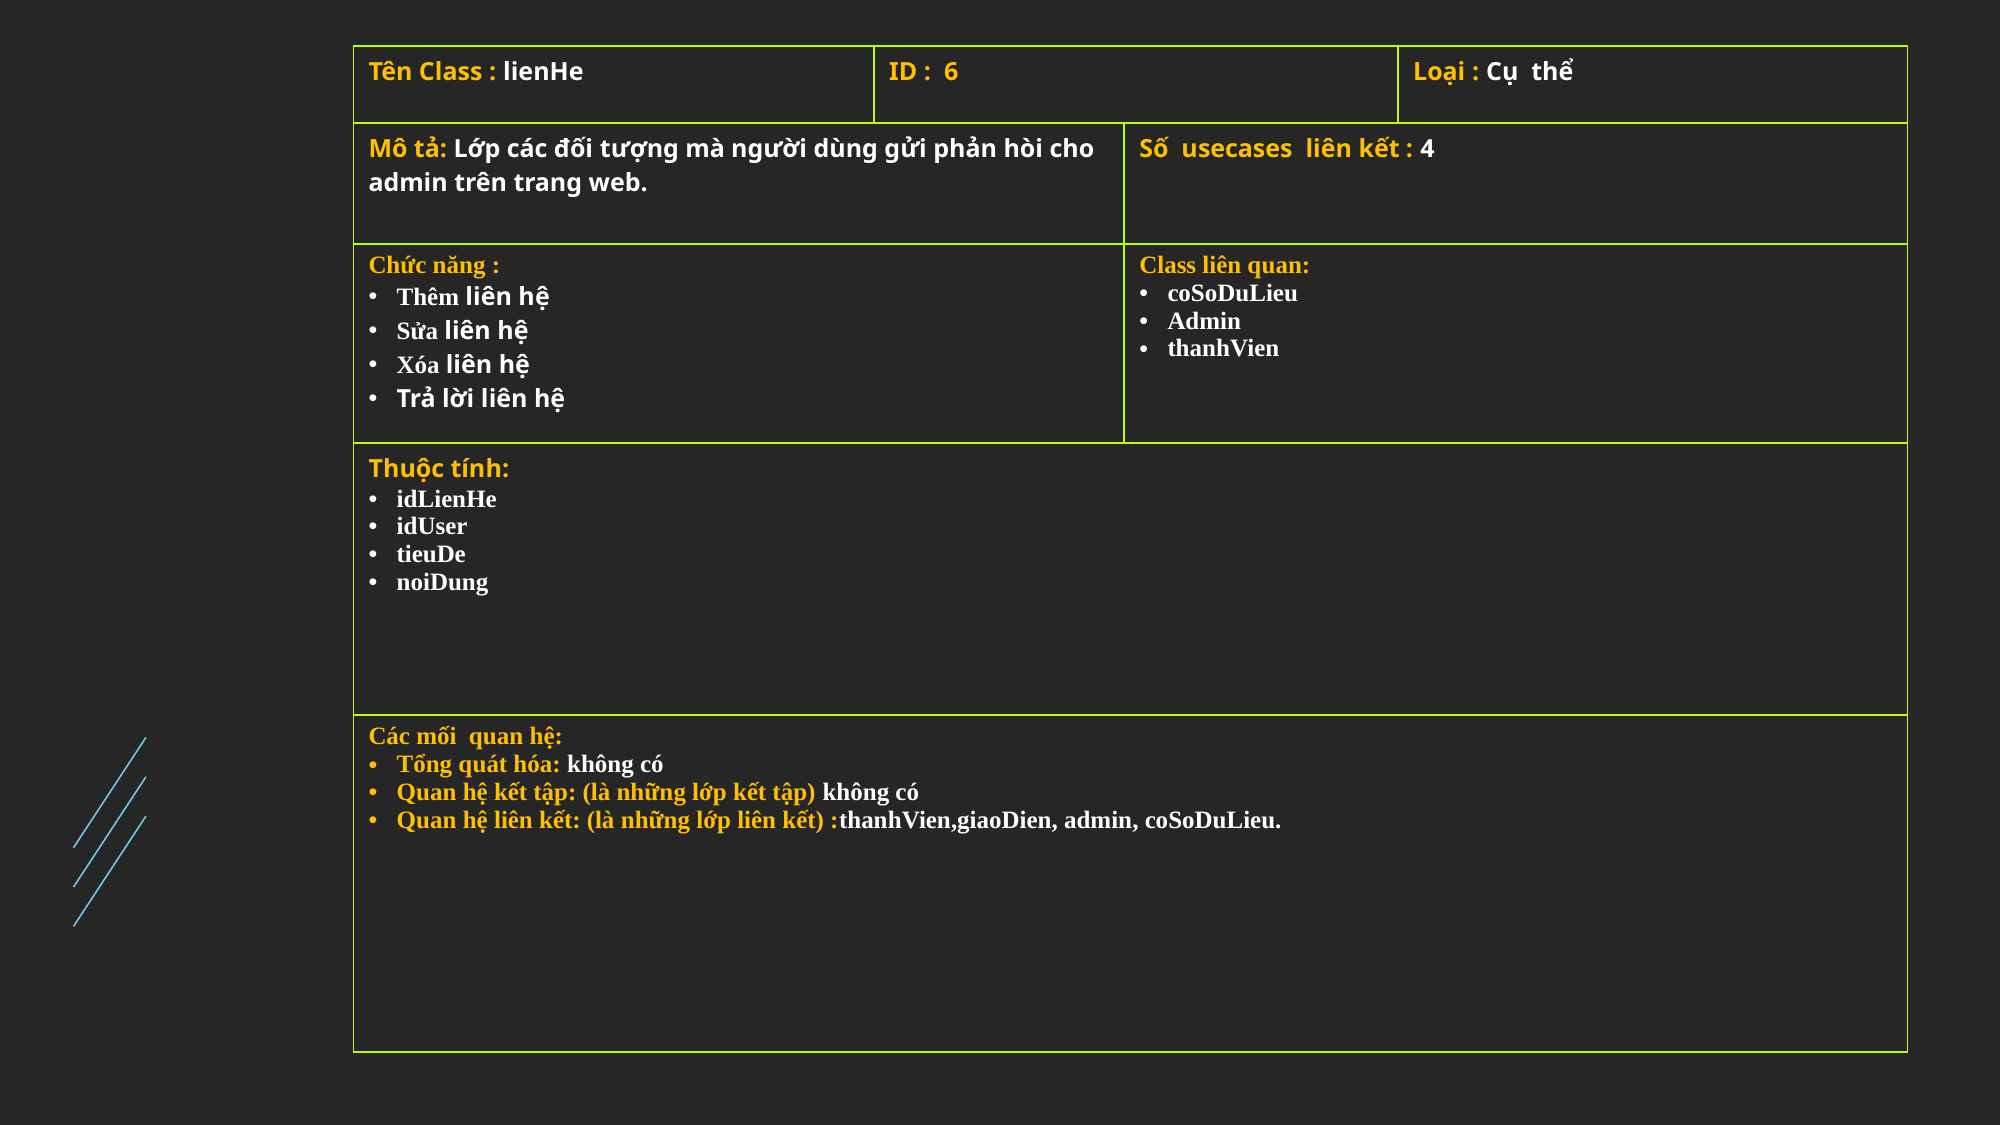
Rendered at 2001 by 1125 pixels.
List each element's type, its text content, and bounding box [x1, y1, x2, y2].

table_cell Thuộc tính: idLienHe idUser tieuDe noiDung [354, 444, 1907, 714]
table_header ID : 6 [875, 47, 1397, 122]
table_cell Mô tả: Lớp các đối tượng mà người dùng gửi phản hòi cho admin trên trang web. [354, 124, 1123, 243]
table_cell Chức năng : Thêm liên hệ Sửa liên hệ Xóa liên hệ Trả lời liên hệ [354, 245, 1123, 442]
table_header Tên Class : lienHe [354, 47, 873, 122]
table_cell Class liên quan: coSoDuLieu Admin thanhVien [1125, 245, 1907, 442]
table_cell Số usecases liên kết : 4 [1125, 124, 1907, 243]
table_cell Các mối quan hệ: Tổng quát hóa: không có Quan hệ kết tập: (là những lớp kết tập) không có Quan hệ liên kết: (là những lớp liên kết) :thanhVien,giaoDien, admin, coSoDuLieu. [354, 716, 1907, 1051]
table_header Loại : Cụ thể [1399, 47, 1907, 122]
